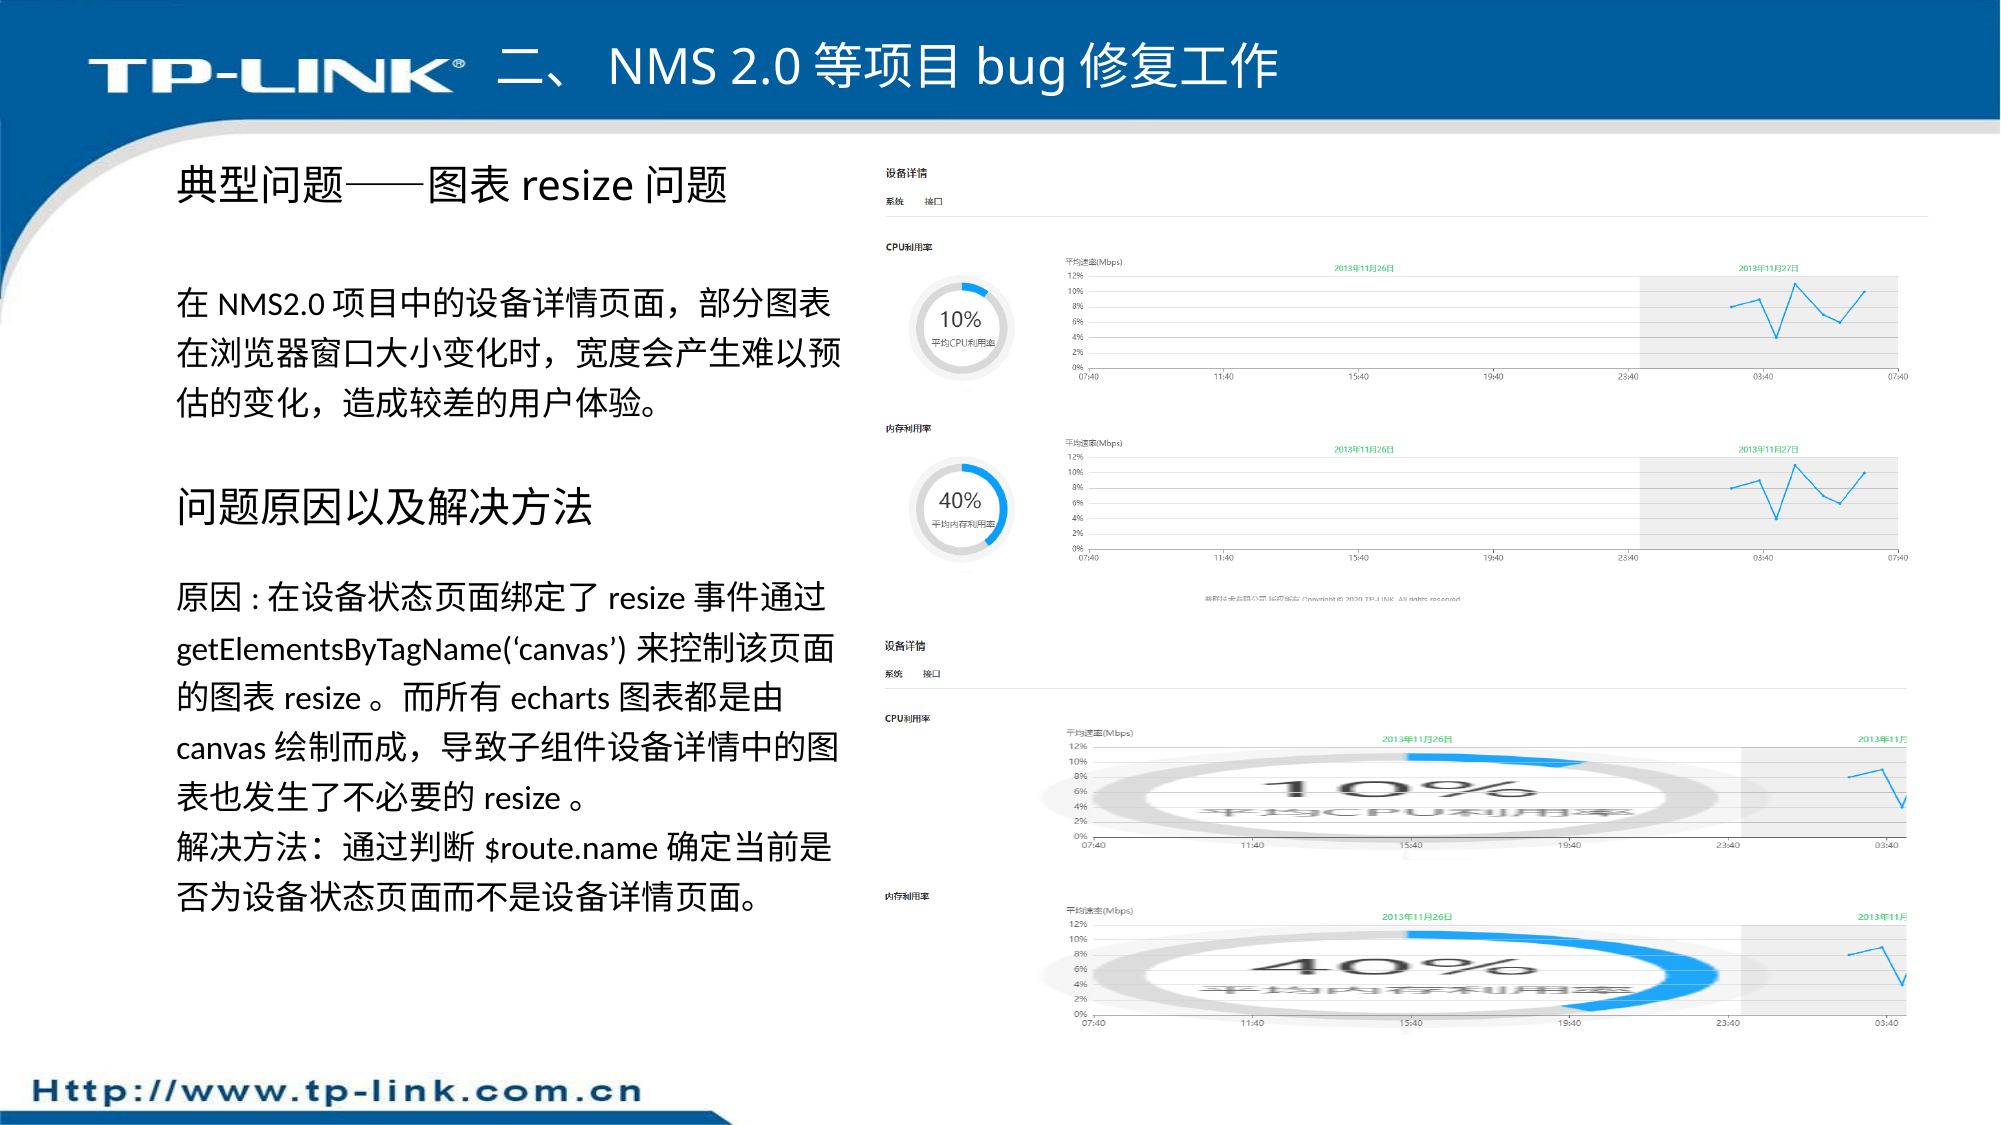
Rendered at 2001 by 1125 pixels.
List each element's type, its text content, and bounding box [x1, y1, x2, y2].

text_box [101, 108, 1414, 352]
text_box 在NMS2.0项目中的设备详情页面，部分图表在浏览器窗口大小变化时，宽度会产生难以预估的变化，造成较差的用户体验。 [161, 265, 868, 430]
text_box 原因:在设备状态页面绑定了resize事件通过getElementsByTagName(‘canvas’)来控制该页面的图表resize。而所有echarts图表都是由canvas绘制而成，导致子组件设备详情中的图表也发生了不必要的resize。 解决方法：通过判断$route.name确定当前是否为设备状态页面而不是设备详情页面。 [161, 559, 869, 924]
picture [0, 0, 2001, 1125]
text_box 问题原因以及解决方法 [161, 449, 868, 559]
text_box 二、NMS 2.0等项目bug修复工作 [480, 9, 1988, 128]
